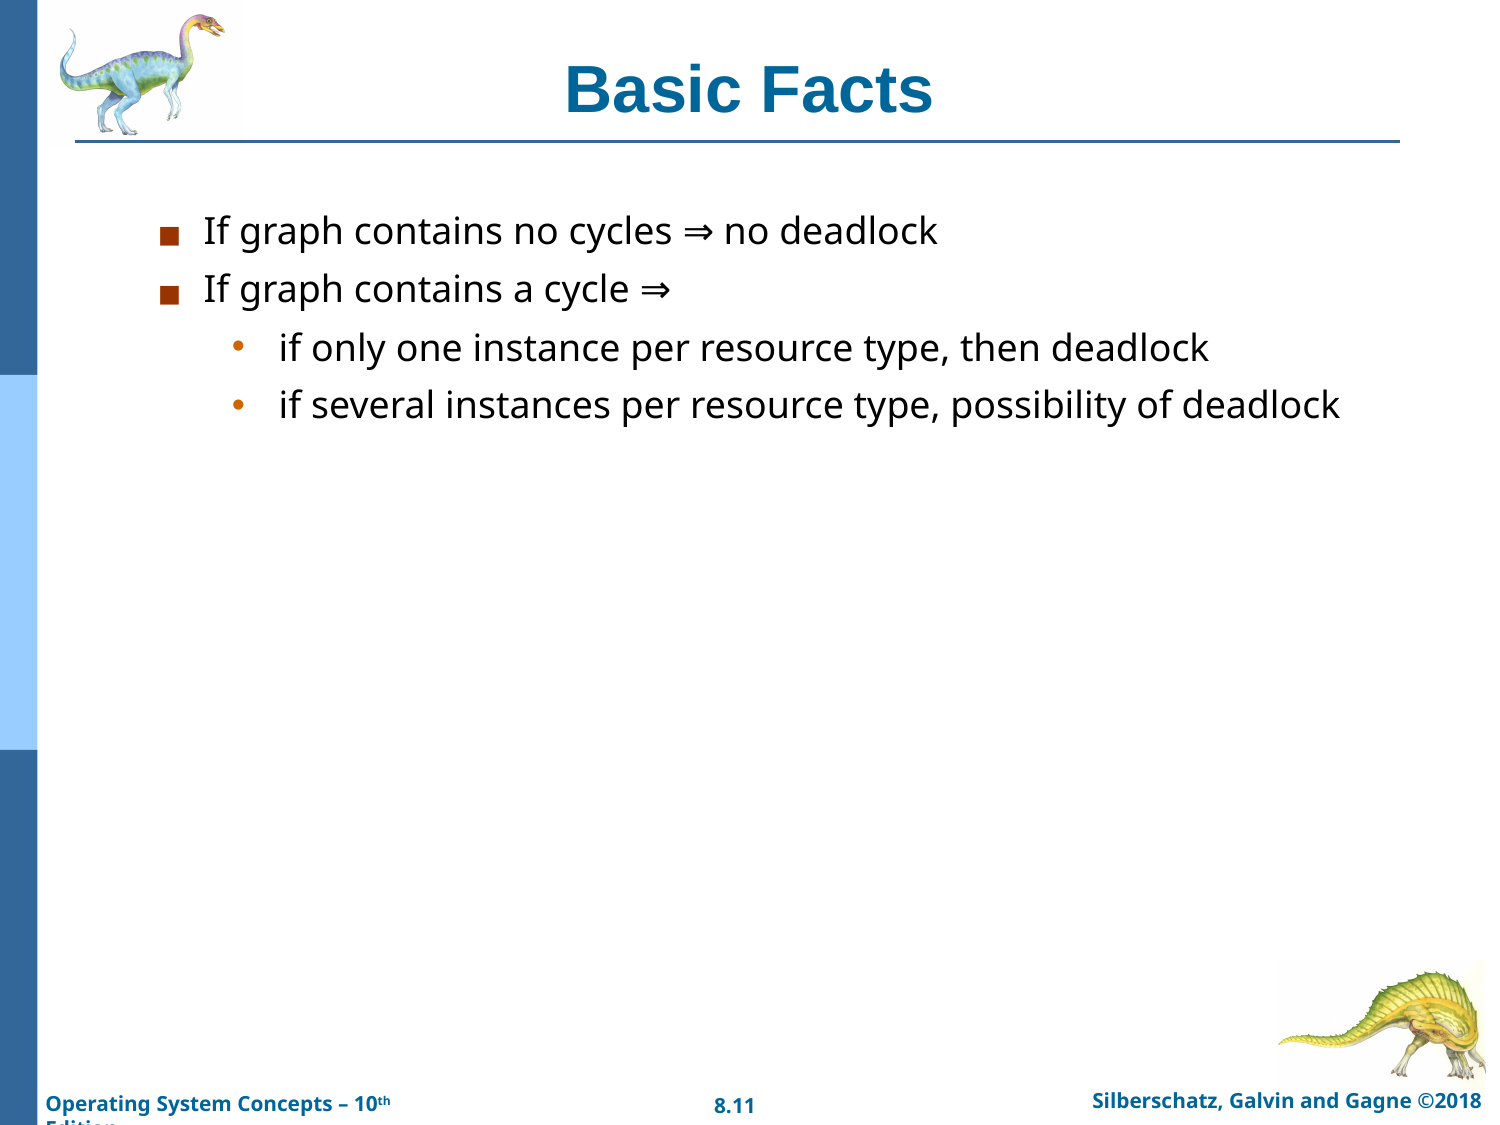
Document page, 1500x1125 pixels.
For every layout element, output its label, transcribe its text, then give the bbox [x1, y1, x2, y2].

picture [46, 0, 243, 149]
picture [1275, 959, 1486, 1090]
title Basic Facts [75, 38, 1425, 134]
list If graph contains no cycles ⇒ no deadlock If graph contains a cycle ⇒ if only one instance per resource type, then deadlock if several instances per resource type, possibility of deadlock [141, 199, 1395, 922]
